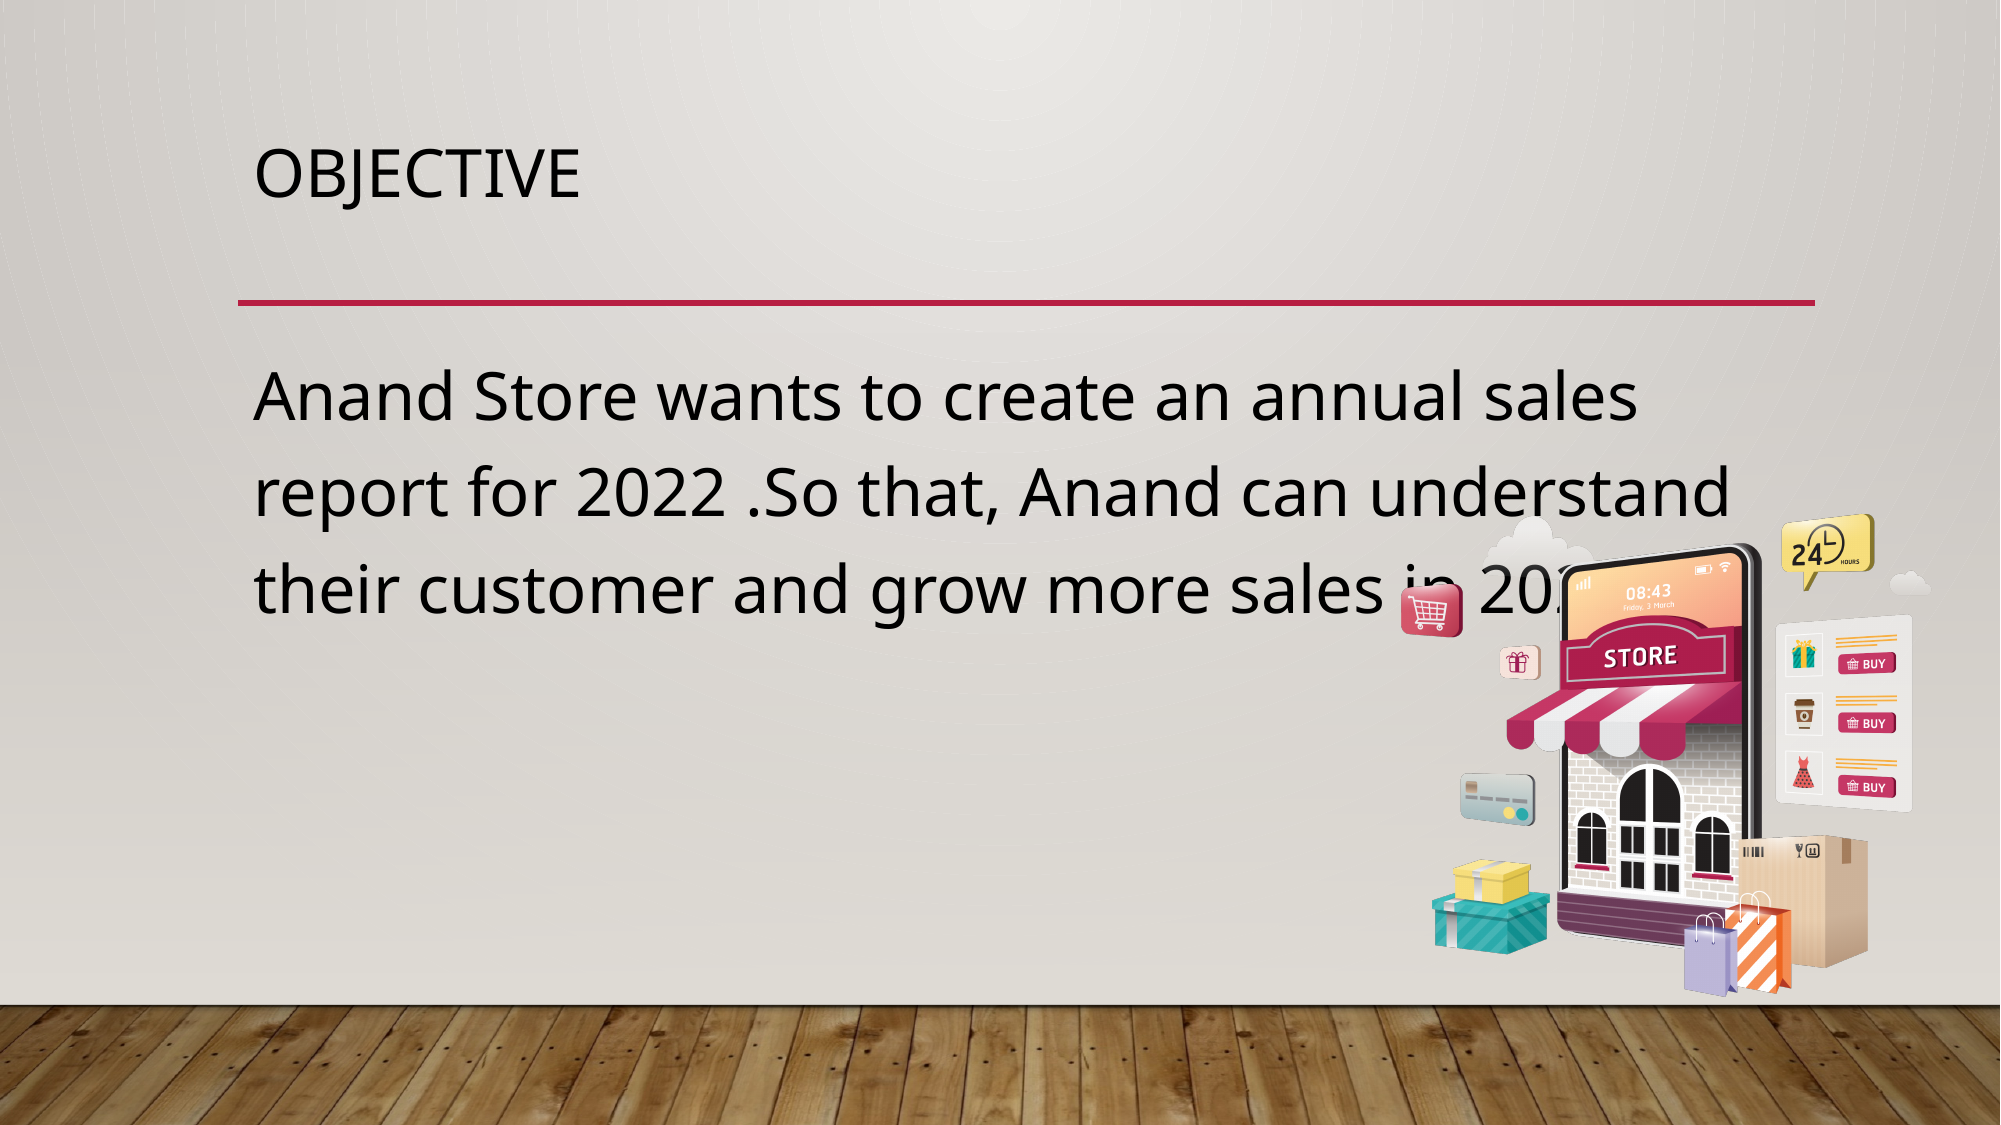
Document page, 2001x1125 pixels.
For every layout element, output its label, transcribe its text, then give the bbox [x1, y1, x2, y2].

title Objective [238, 131, 1814, 305]
picture [0, 470, 2000, 1125]
list Anand Store wants to create an annual sales report for 2022 .So that, Anand can understand their customer and grow more sales in 2023. [238, 330, 1814, 897]
